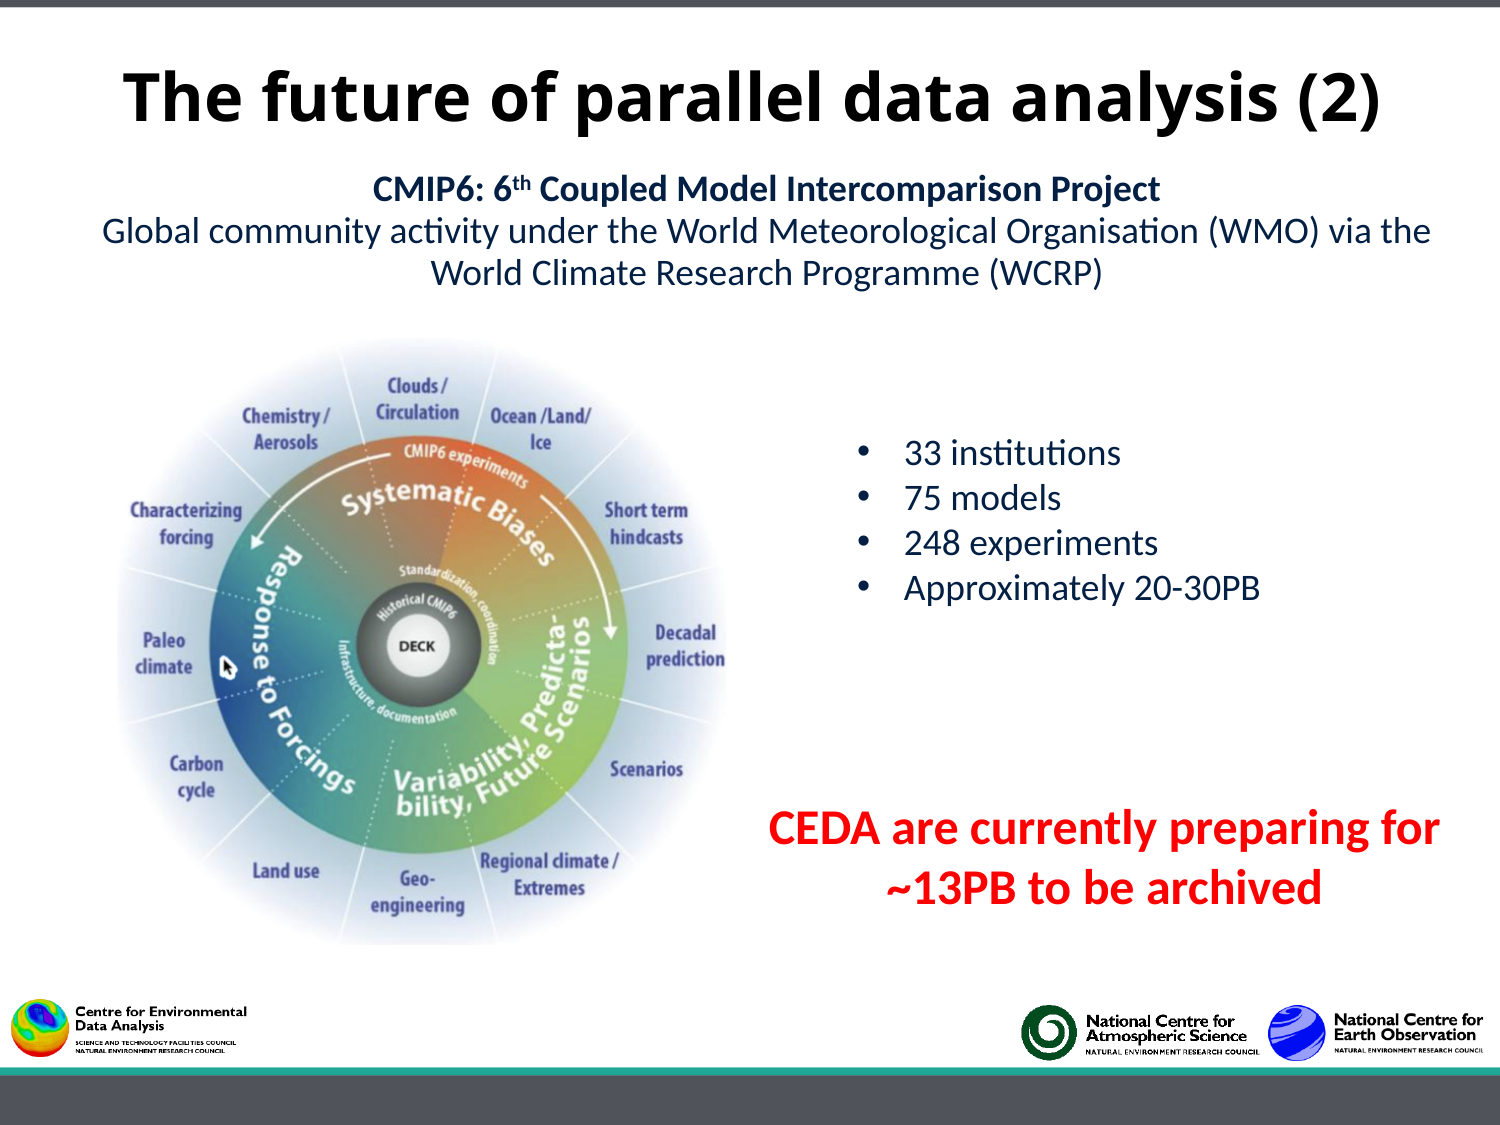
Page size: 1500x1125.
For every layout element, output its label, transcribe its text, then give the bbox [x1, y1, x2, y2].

text_box CEDA are currently preparing for ~13PB to be archived [749, 786, 1460, 917]
title The future of parallel data analysis (2) [61, 62, 1443, 138]
text_box 33 institutions 75 models 248 experiments Approximately 20-30PB [842, 420, 1460, 618]
picture [0, 0, 1500, 1125]
text_box CMIP6: 6th Coupled Model Intercomparison Project Global community activity under the World Meteorological Organisation (WMO) via the World Climate Research Programme (WCRP) [74, 160, 1460, 346]
